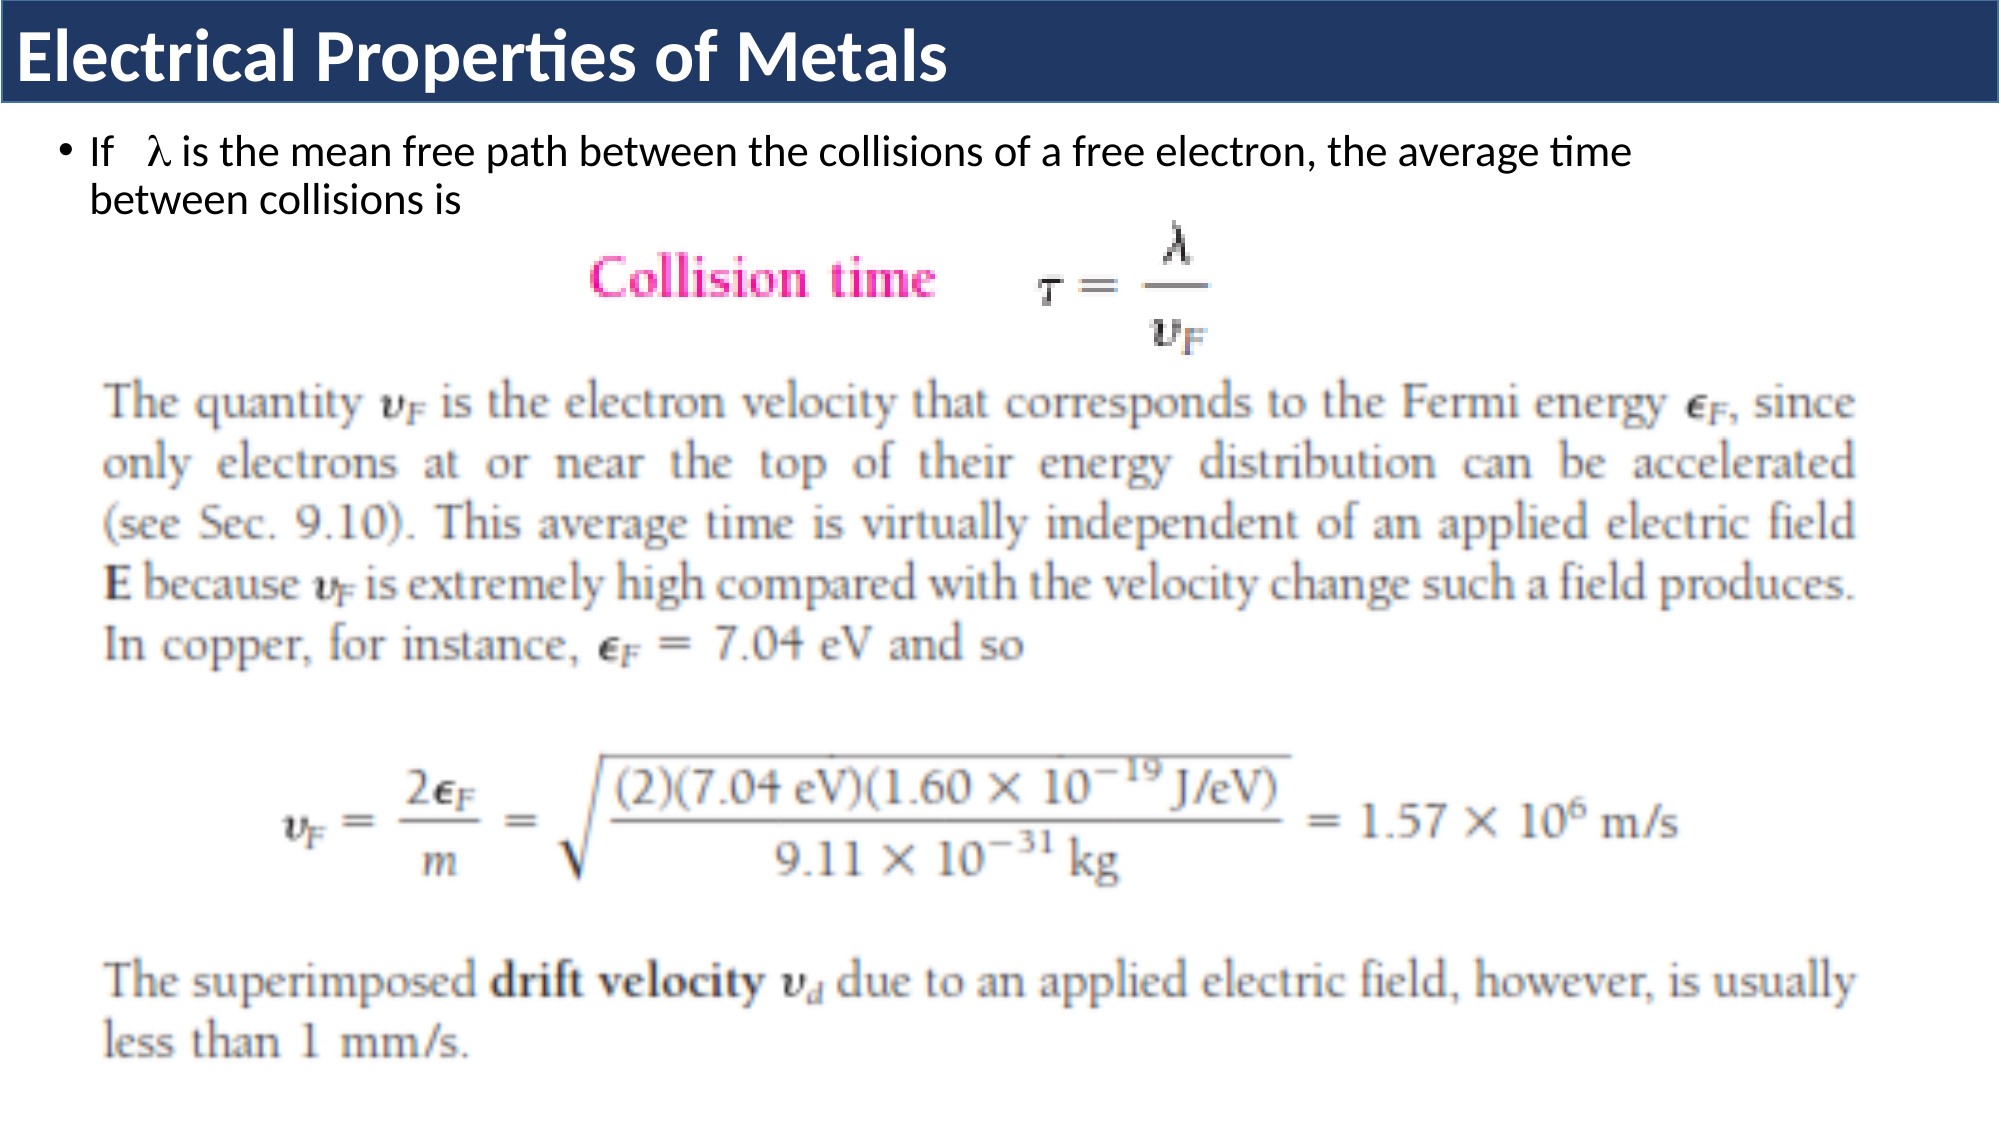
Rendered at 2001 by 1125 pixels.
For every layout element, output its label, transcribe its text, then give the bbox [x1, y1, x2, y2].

list If  is the mean free path between the collisions of a free electron, the average time between collisions is [43, 120, 1769, 233]
text_box Electrical Properties of Metals [1, 0, 1999, 103]
picture [60, 189, 1875, 1070]
